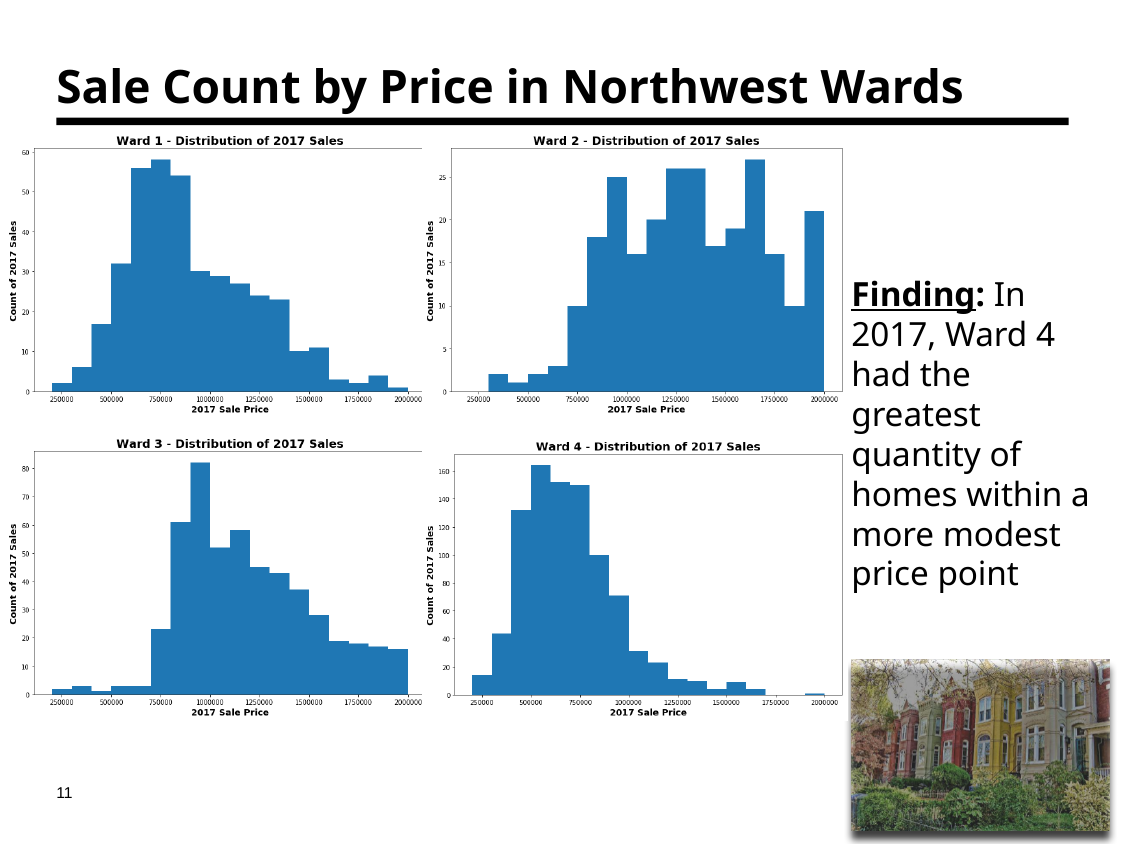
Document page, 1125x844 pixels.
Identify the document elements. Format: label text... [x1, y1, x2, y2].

picture [5, 131, 848, 418]
title Sale Count by Price in Northwest Wards [56, 37, 1069, 113]
picture [851, 659, 1110, 831]
list Finding: In 2017, Ward 4 had the greatest quantity of homes within a more modest price point [851, 273, 1110, 492]
picture [5, 434, 848, 721]
